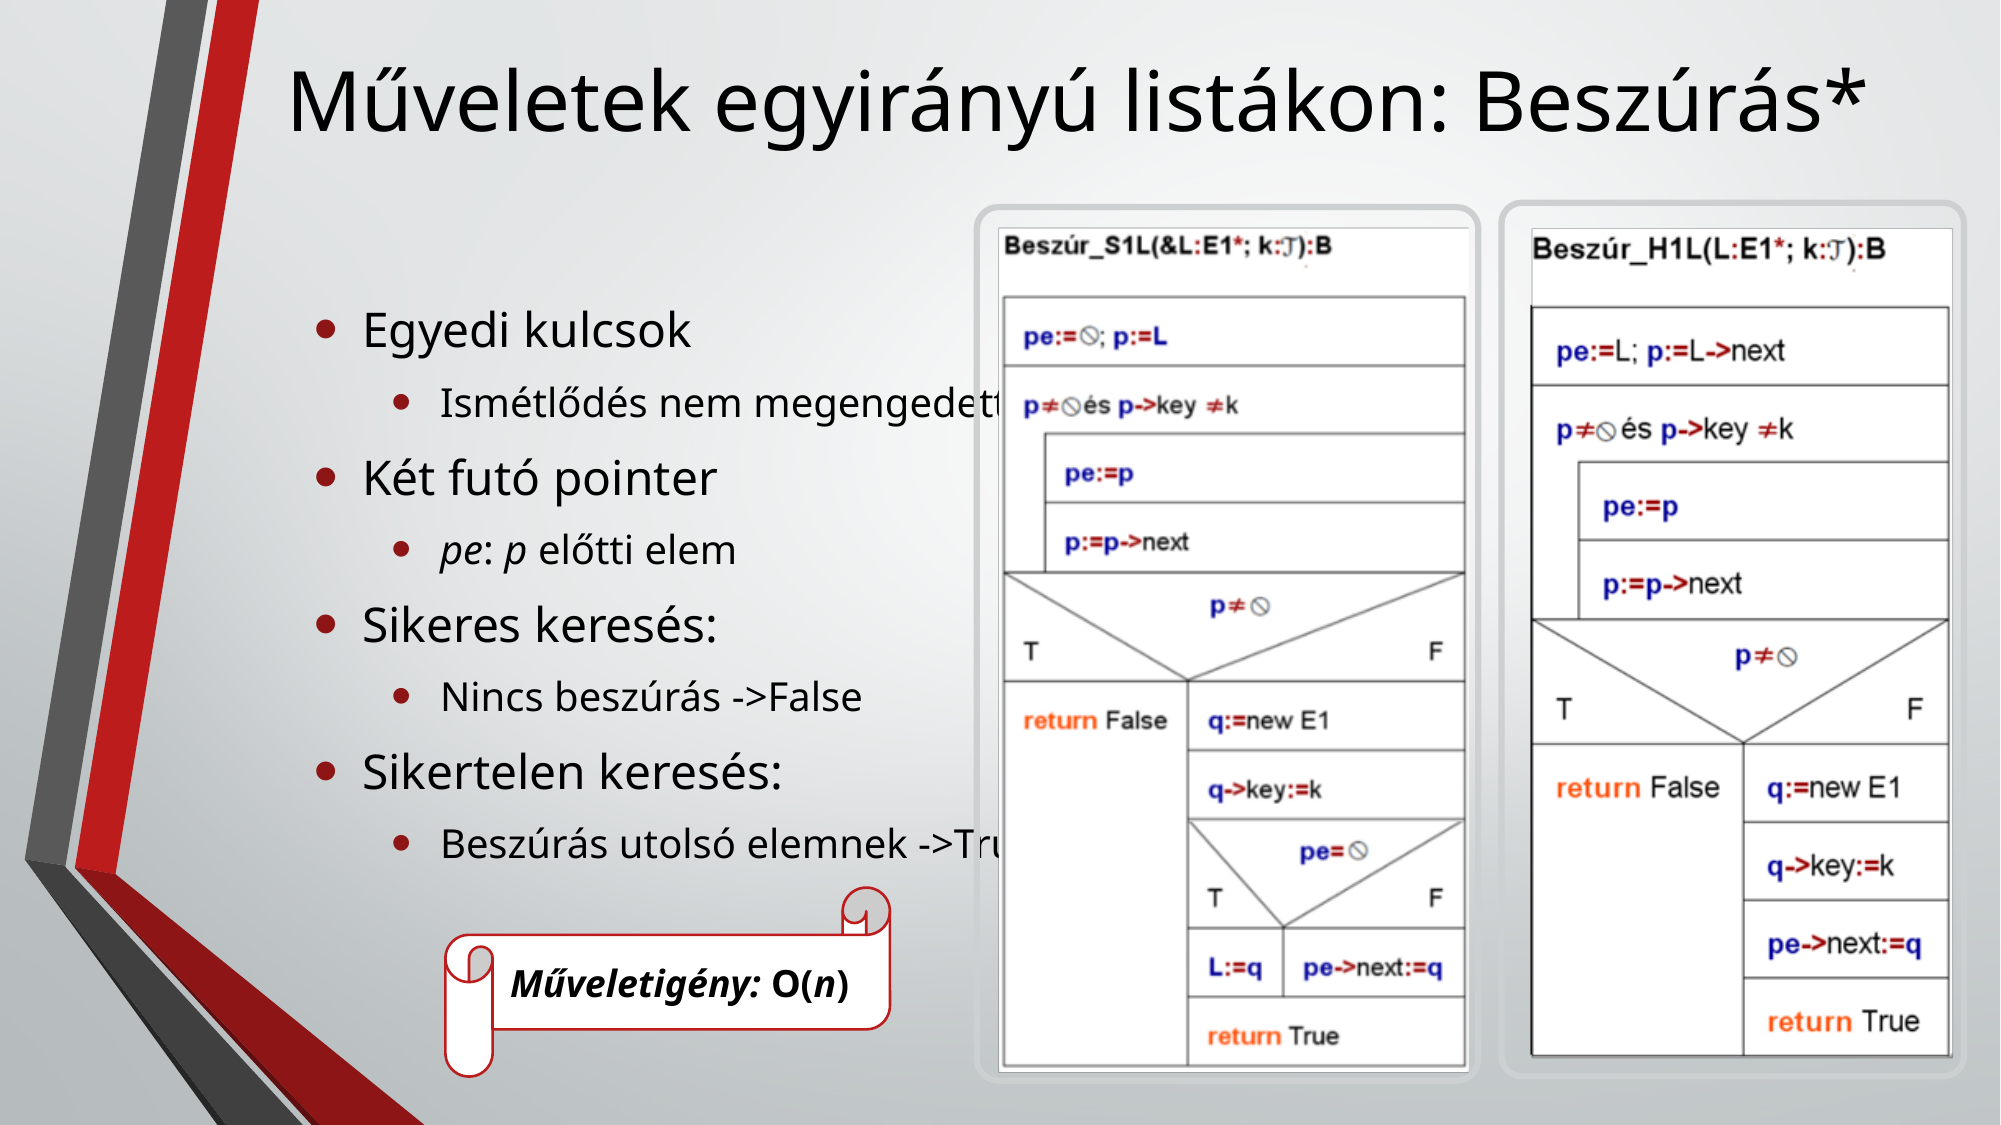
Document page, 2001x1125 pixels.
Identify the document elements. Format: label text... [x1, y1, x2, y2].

picture [1501, 202, 1965, 1077]
list Egyedi kulcsok Ismétlődés nem megengedett Két futó pointer pe: p előtti elem Sikeres keresés: Nincs beszúrás ->False Sikertelen keresés: Beszúrás utolsó elemnek ->True [298, 291, 973, 875]
title Műveletek egyirányú listákon: Beszúrás* [251, 34, 1927, 162]
text_box Műveletigény: O(n) [444, 886, 892, 1078]
picture [976, 206, 1479, 1081]
